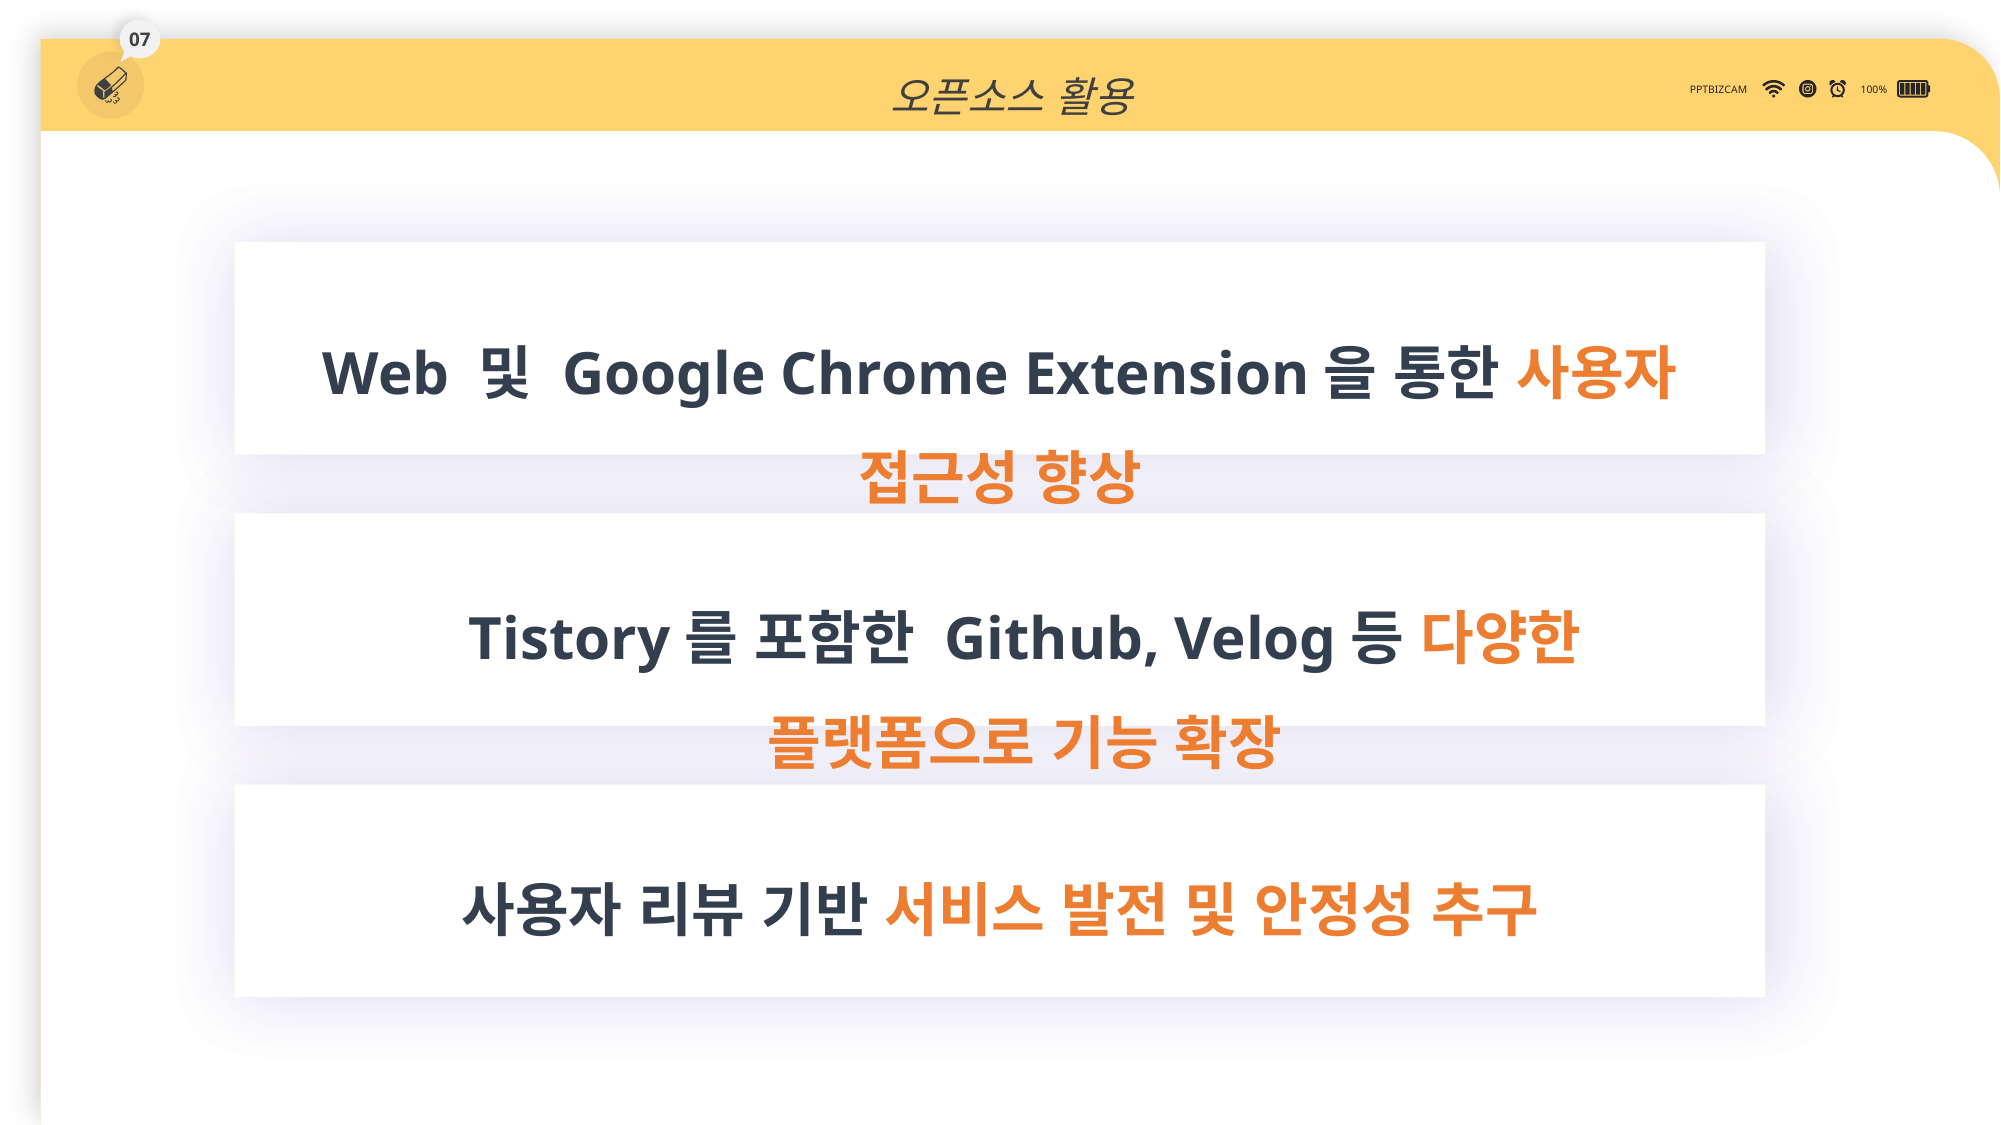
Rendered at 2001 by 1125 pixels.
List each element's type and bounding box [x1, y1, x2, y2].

text_box [40, 19, 2000, 1125]
